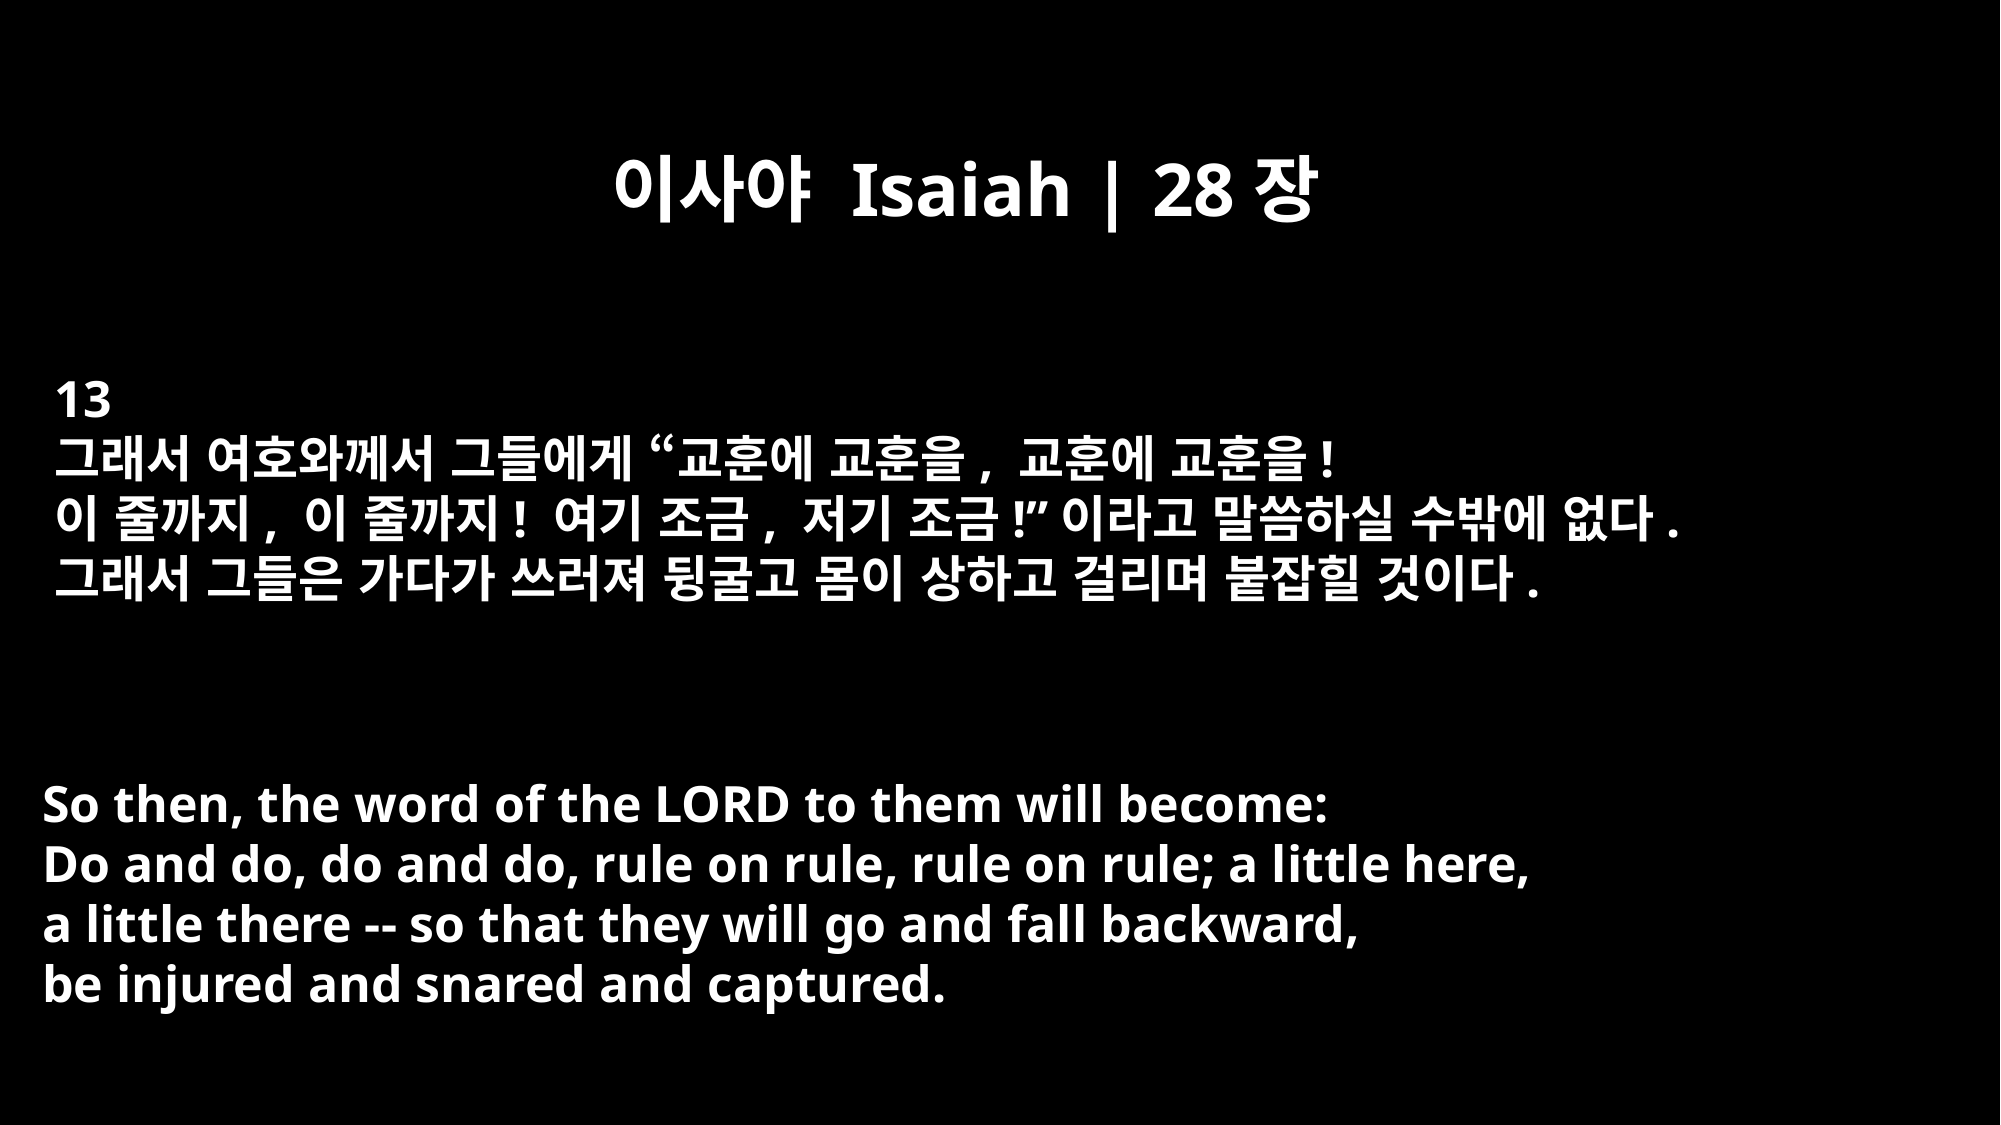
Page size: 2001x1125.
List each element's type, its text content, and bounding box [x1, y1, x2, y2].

text_box 이사야 Isaiah | 28장 [596, 136, 1336, 239]
text_box So then, the word of the LORD to them will become: Do and do, do and do, rule on rule, rule on rule; a little here, a little there -- so that they will go and fall backward, be injured and snared and captured. [27, 764, 1547, 1020]
text_box 13 그래서 여호와께서 그들에게 “교훈에 교훈을, 교훈에 교훈을! 이 줄까지, 이 줄까지! 여기 조금, 저기 조금!”이라고 말씀하실 수밖에 없다. 그래서 그들은 가다가 쓰러져 뒹굴고 몸이 상하고 걸리며 붙잡힐 것이다. [39, 359, 1696, 615]
